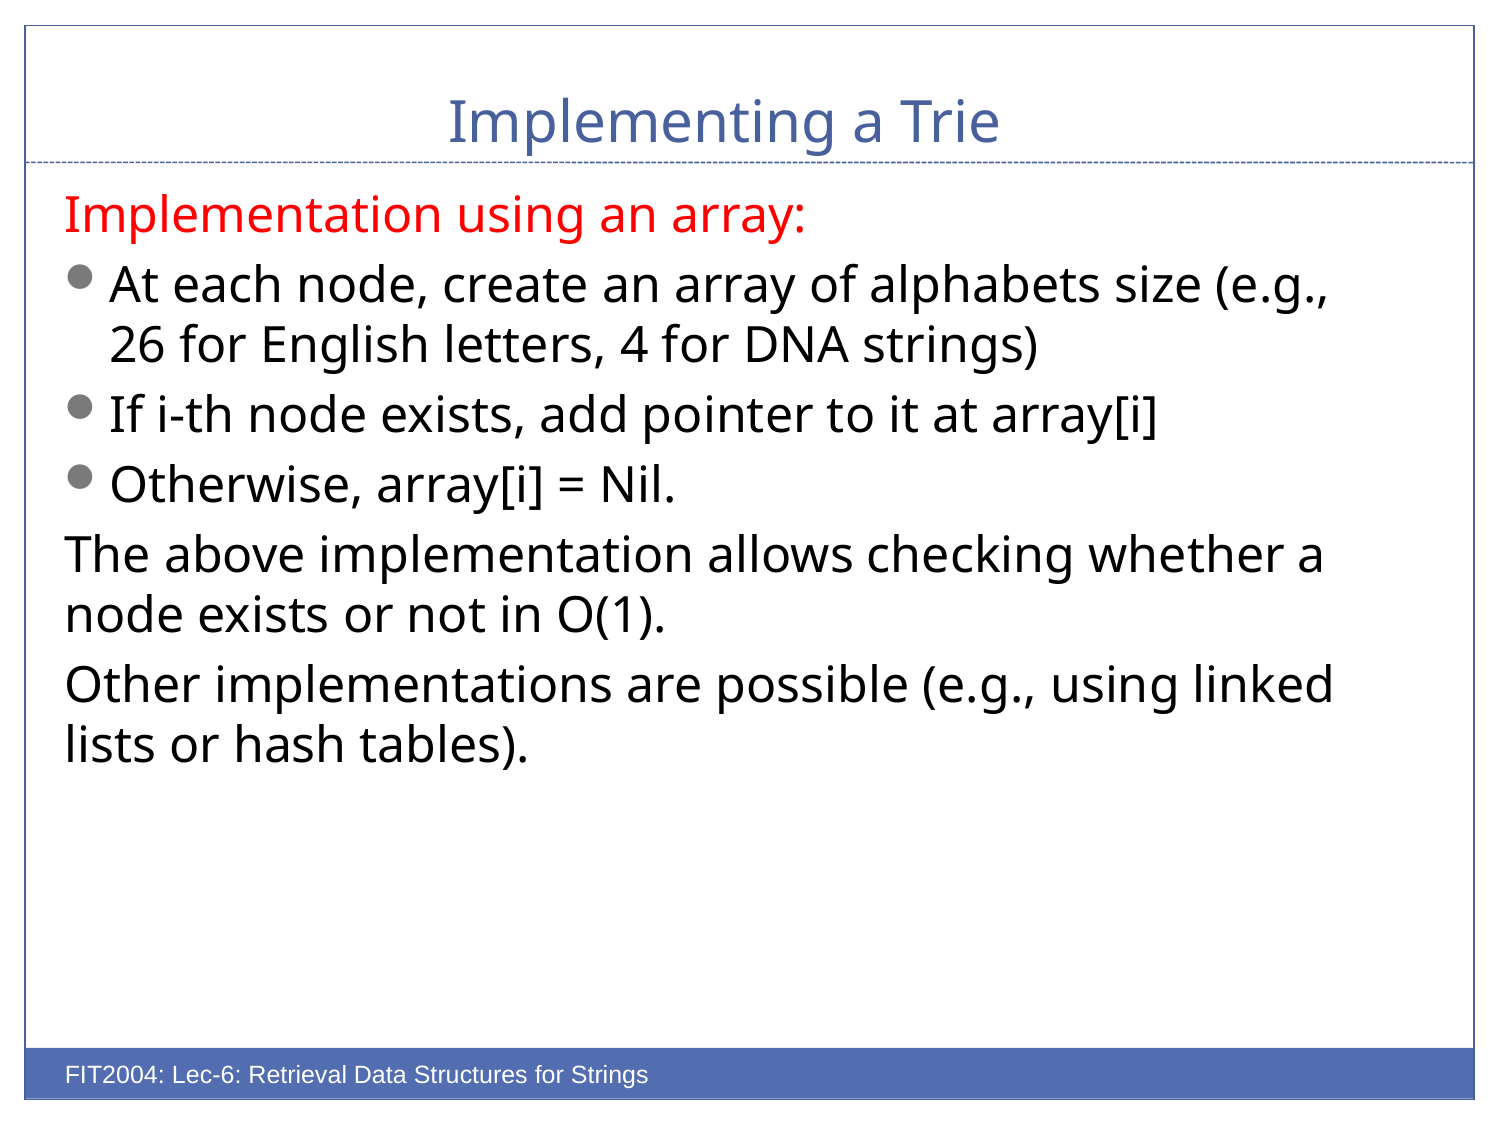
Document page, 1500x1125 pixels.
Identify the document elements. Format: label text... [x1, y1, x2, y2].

title Implementing a Trie [0, 37, 1463, 162]
list Implementation using an array: At each node, create an array of alphabets size (e.g., 26 for English letters, 4 for DNA strings) If i-th node exists, add pointer to it at array[i] Otherwise, array[i] = Nil. The above implementation allows checking whether a node exists or not in O(1). Other implementations are possible (e.g., using linked lists or hash tables). [49, 174, 1376, 388]
footer FIT2004: Lec-6: Retrieval Data Structures for Strings [50, 1051, 800, 1112]
